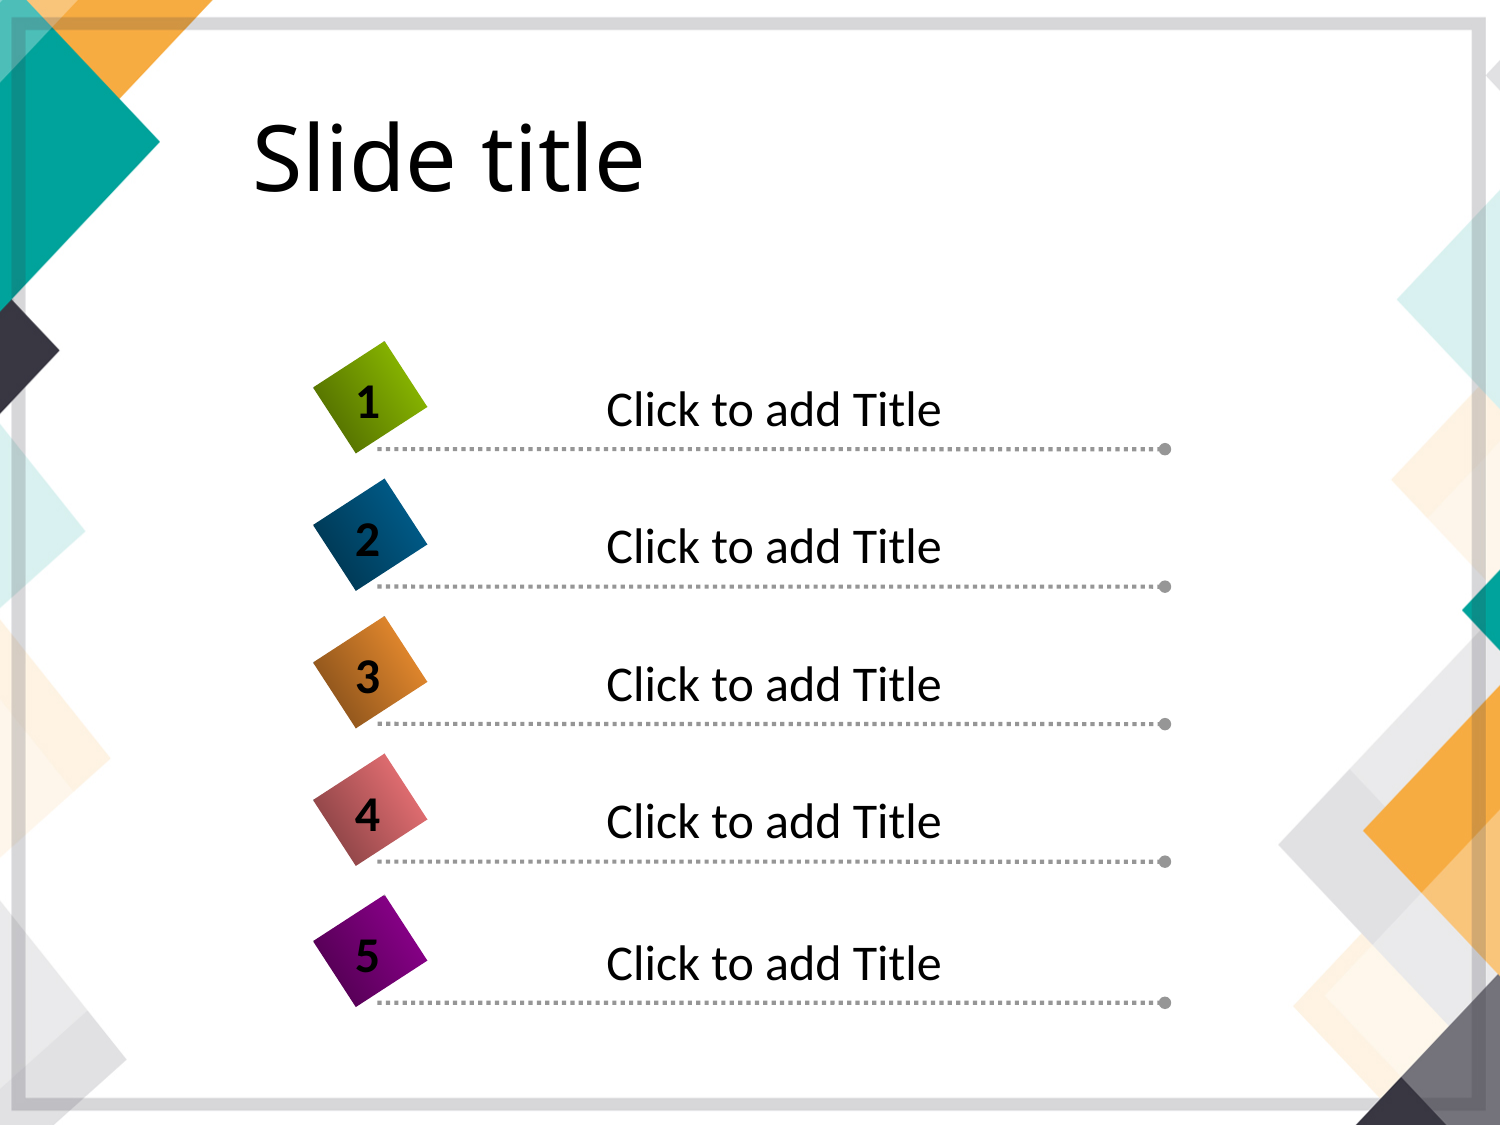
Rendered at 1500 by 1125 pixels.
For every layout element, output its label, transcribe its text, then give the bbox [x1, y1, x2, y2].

picture [0, 0, 1500, 1125]
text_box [327, 770, 1165, 862]
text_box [327, 911, 1165, 1003]
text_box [327, 357, 1165, 450]
title Slide title [236, 52, 1339, 271]
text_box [327, 632, 1165, 725]
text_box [327, 495, 1165, 587]
